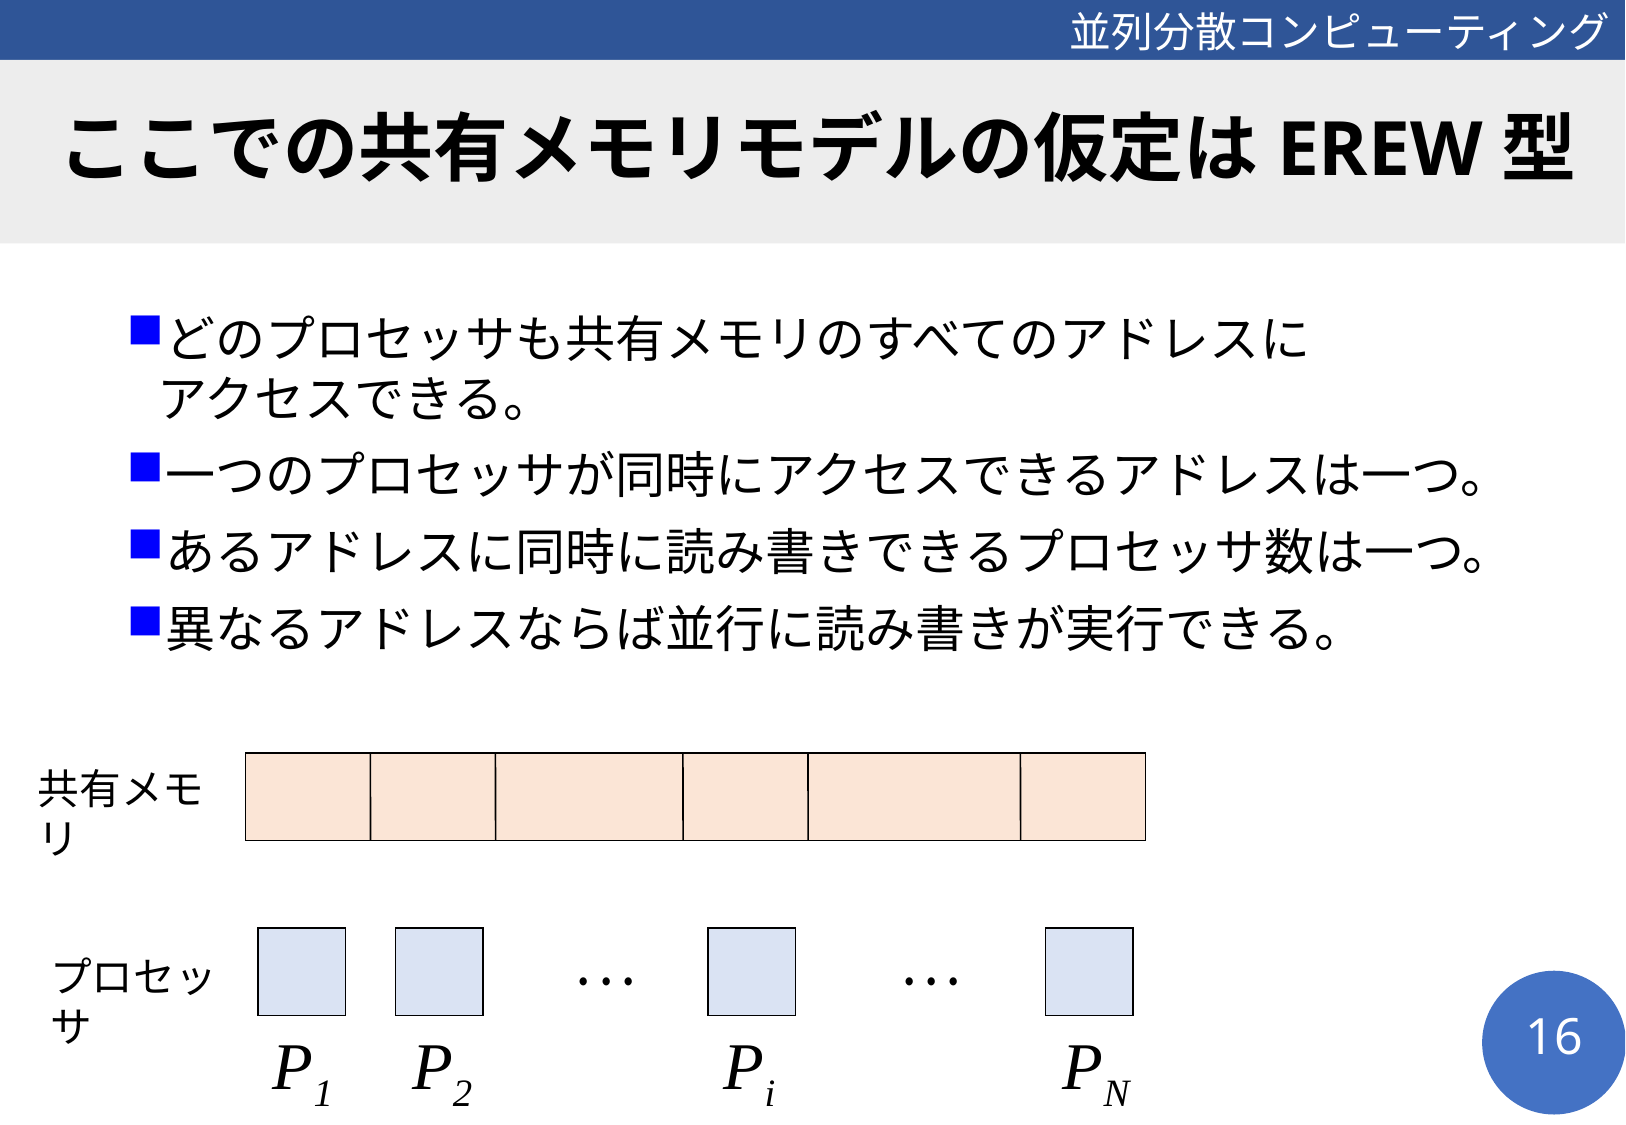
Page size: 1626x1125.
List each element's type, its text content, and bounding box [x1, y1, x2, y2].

text_box [1021, 753, 1146, 841]
text_box P2 [397, 1015, 488, 1122]
title ここでの共有メモリモデルの仮定はEREW型 [0, 59, 1625, 244]
text_box [371, 753, 495, 841]
list どのプロセッサも共有メモリのすべてのアドレスに アクセスできる。 一つのプロセッサが同時にアクセスできるアドレスは一つ。 あるアドレスに同時に読み書きできるプロセッサ数は一つ。 異なるアドレスならば並行に読み書きが実行できる。 [111, 299, 1581, 1014]
slide_number 16 [1483, 1008, 1625, 1069]
text_box PN [1047, 1015, 1145, 1122]
text_box プロセッサ [35, 942, 250, 1058]
text_box 共有メモリ [22, 755, 255, 871]
text_box [245, 753, 370, 841]
text_box [1045, 928, 1133, 1016]
text_box [496, 753, 1020, 841]
text_box Pi [709, 1015, 791, 1122]
text_box P1 [257, 1015, 368, 1122]
text_box [707, 928, 796, 1016]
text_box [557, 965, 638, 1004]
text_box [257, 928, 346, 1016]
text_box [395, 928, 483, 1016]
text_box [882, 965, 963, 1004]
